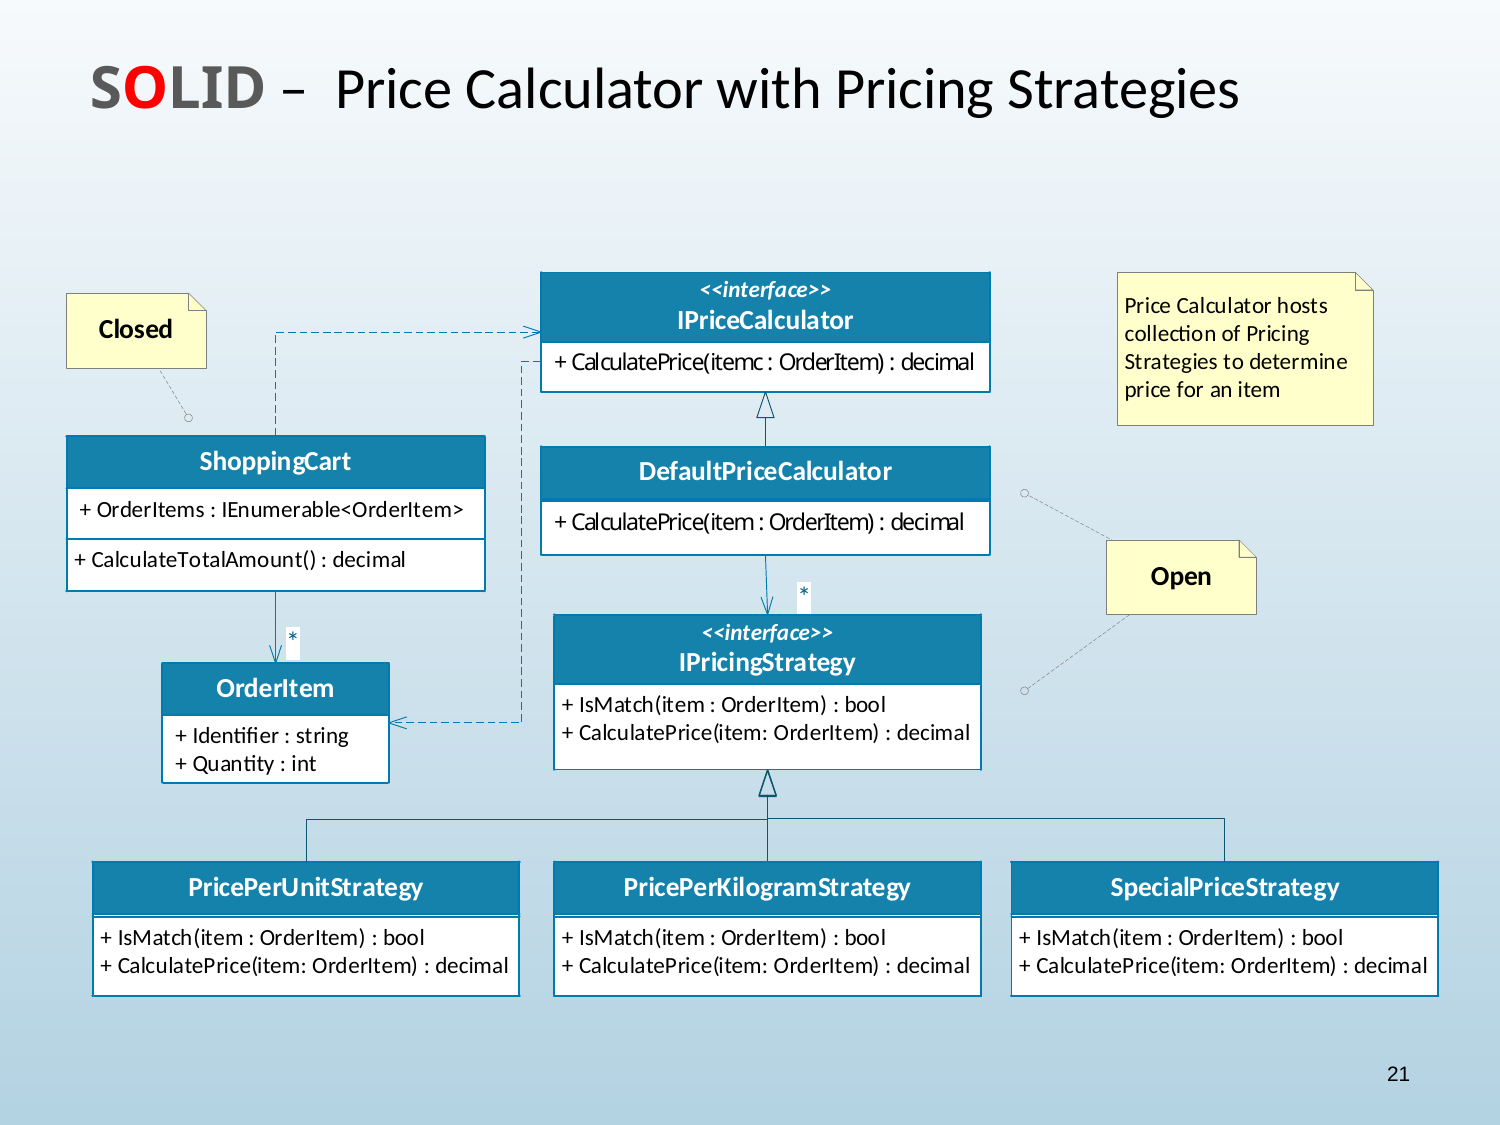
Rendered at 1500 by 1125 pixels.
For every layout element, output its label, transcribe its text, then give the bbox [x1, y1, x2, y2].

picture [556, 864, 979, 912]
picture [556, 919, 979, 994]
picture [95, 864, 517, 912]
picture [60, 267, 1440, 998]
title SOLID – Price Calculator with Pricing Strategies [75, 0, 1454, 170]
picture [1013, 864, 1436, 912]
picture [95, 919, 517, 994]
picture [1013, 919, 1436, 994]
